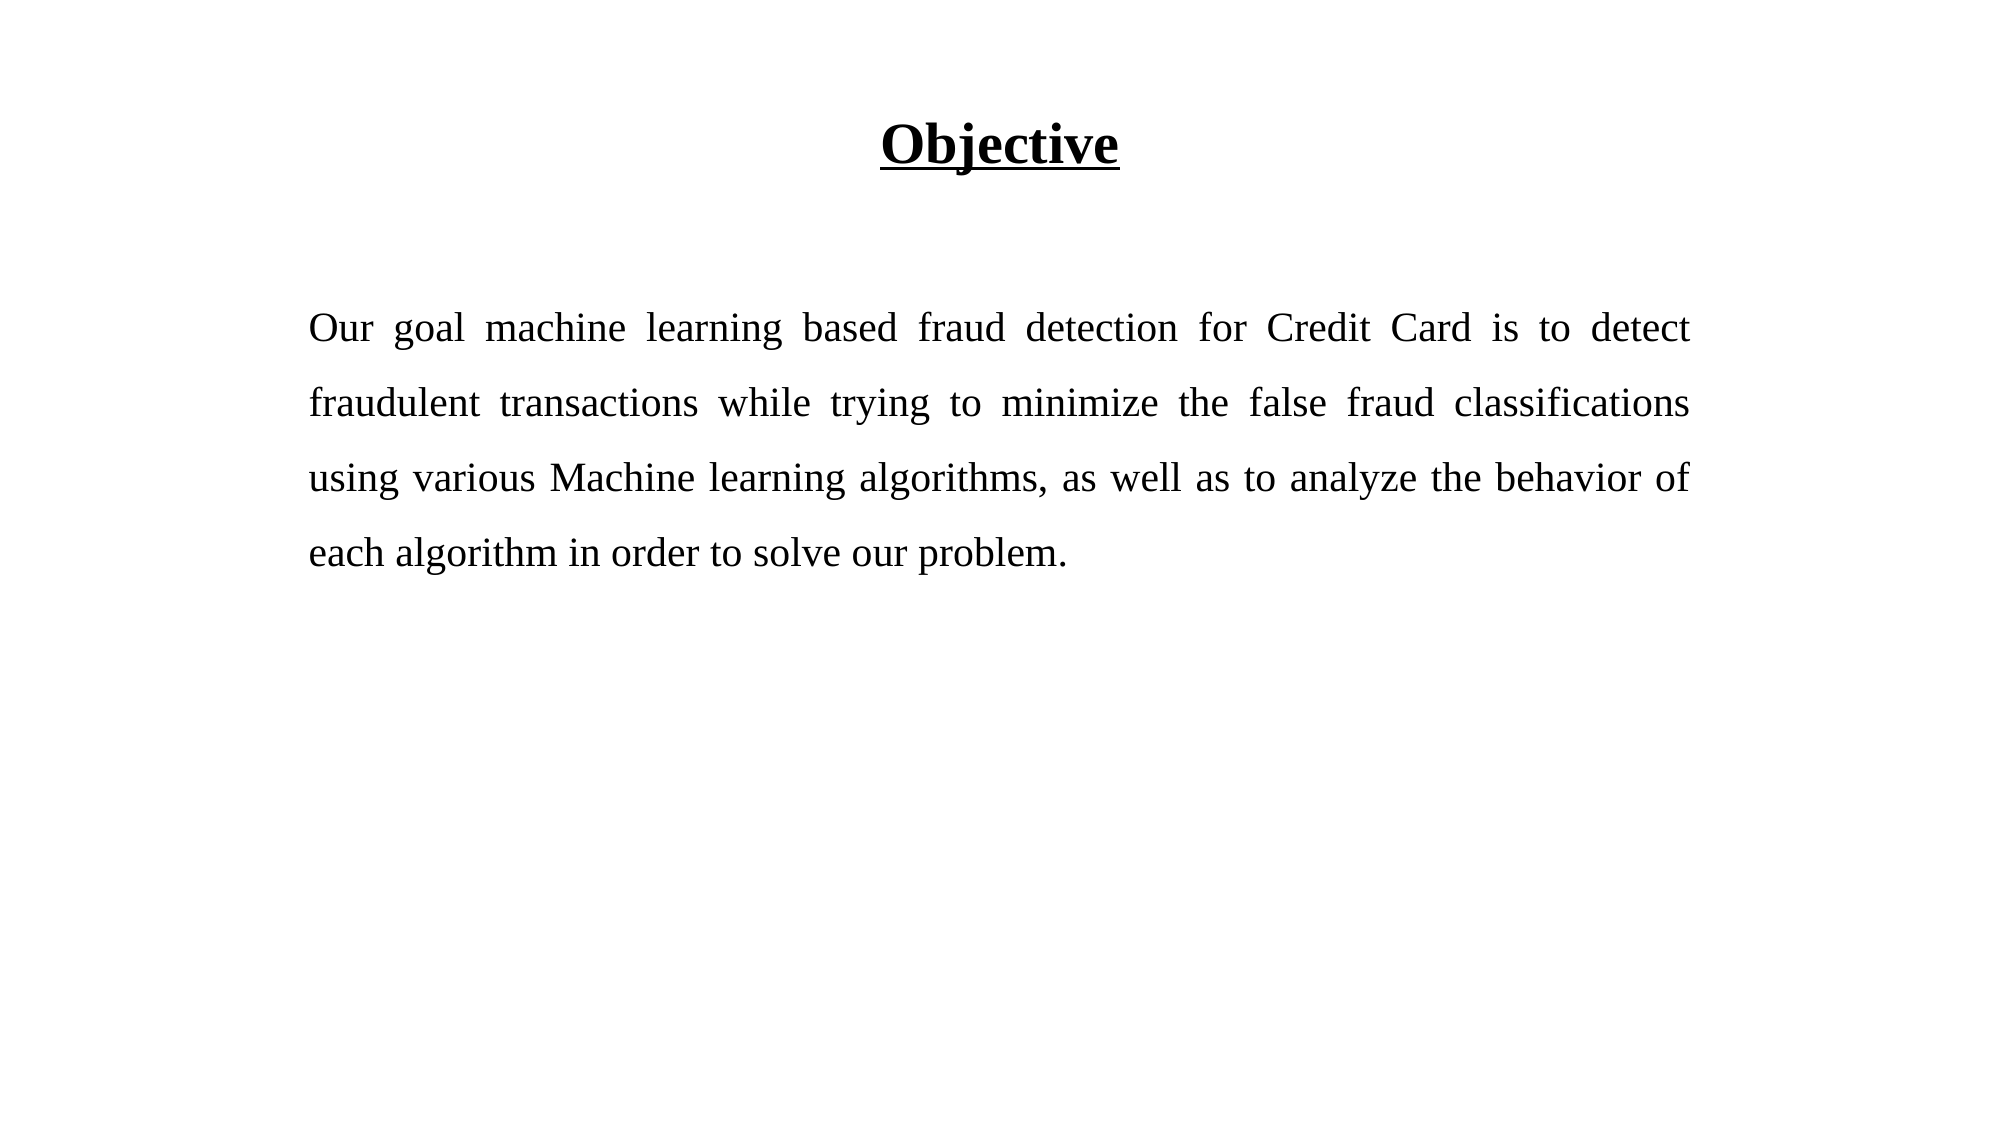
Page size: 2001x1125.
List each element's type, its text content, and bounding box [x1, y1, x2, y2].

text_box Our goal machine learning based fraud detection for Credit Card is to detect fraudulent transactions while trying to minimize the false fraud classifications using various Machine learning algorithms, as well as to analyze the behavior of each algorithm in order to solve our problem. [293, 267, 1707, 583]
text_box Objective [490, 97, 1510, 183]
